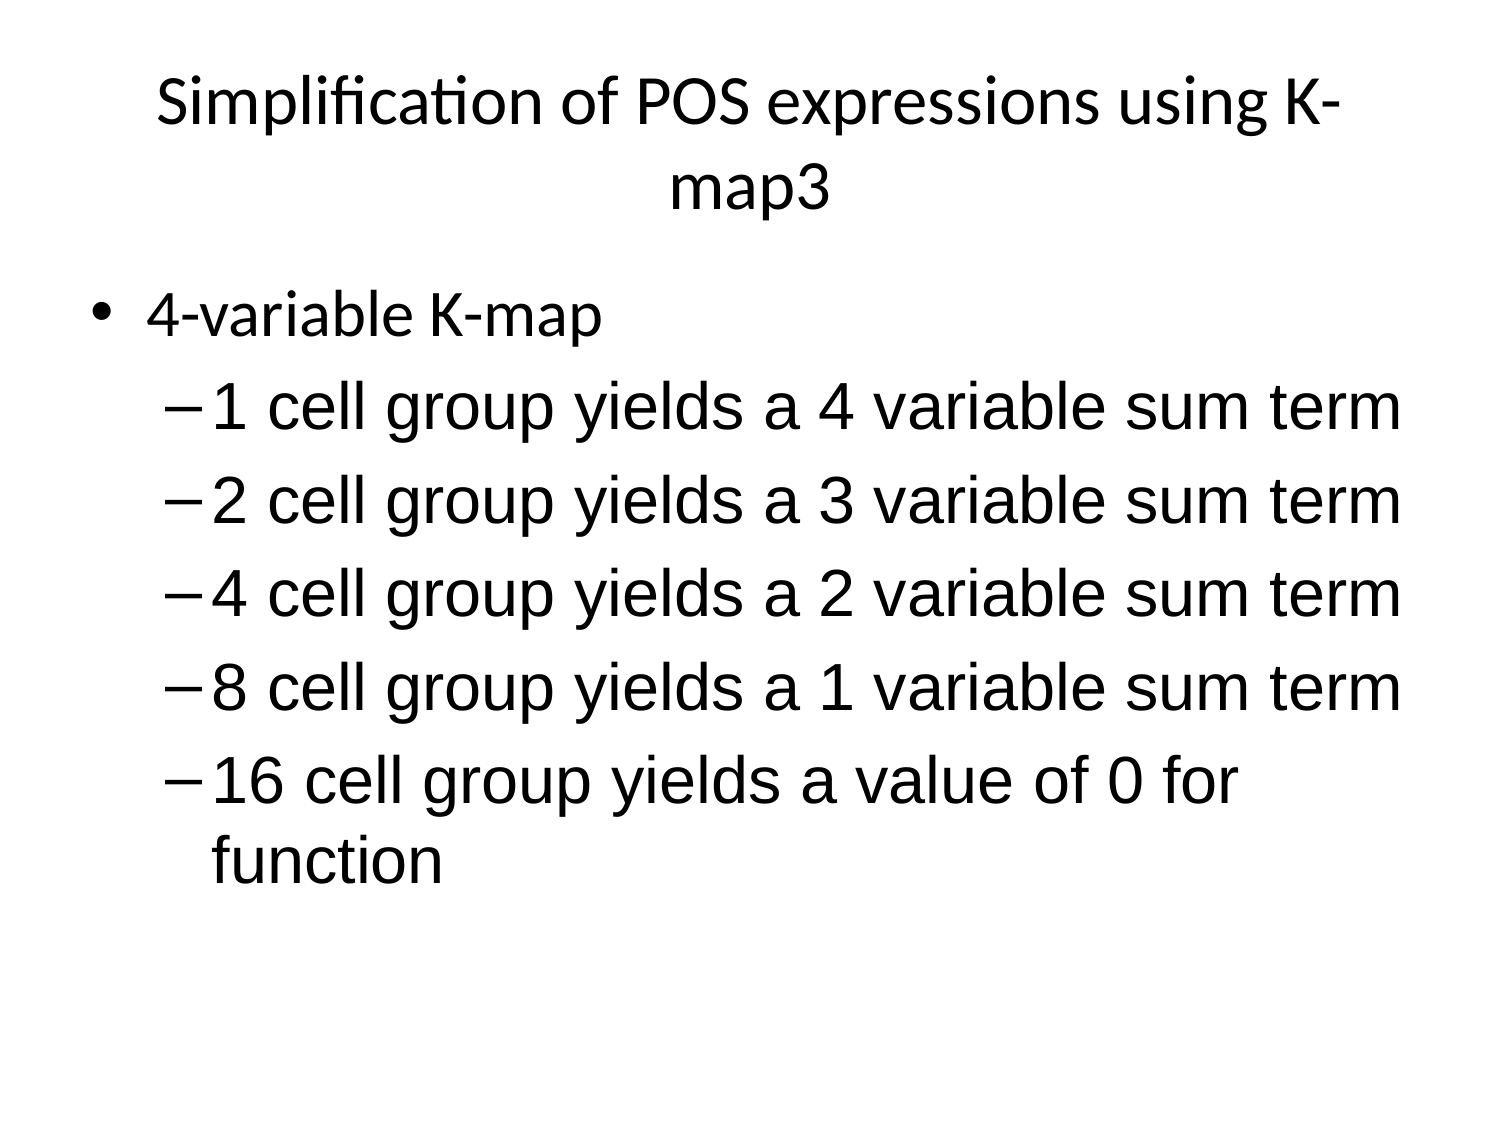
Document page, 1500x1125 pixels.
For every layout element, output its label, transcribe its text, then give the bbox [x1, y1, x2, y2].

list 4-variable K-map 1 cell group yields a 4 variable sum term 2 cell group yields a 3 variable sum term 4 cell group yields a 2 variable sum term 8 cell group yields a 1 variable sum term 16 cell group yields a value of 0 for function [75, 262, 1425, 1005]
title Simplification of POS expressions using K-map3 [75, 45, 1425, 233]
